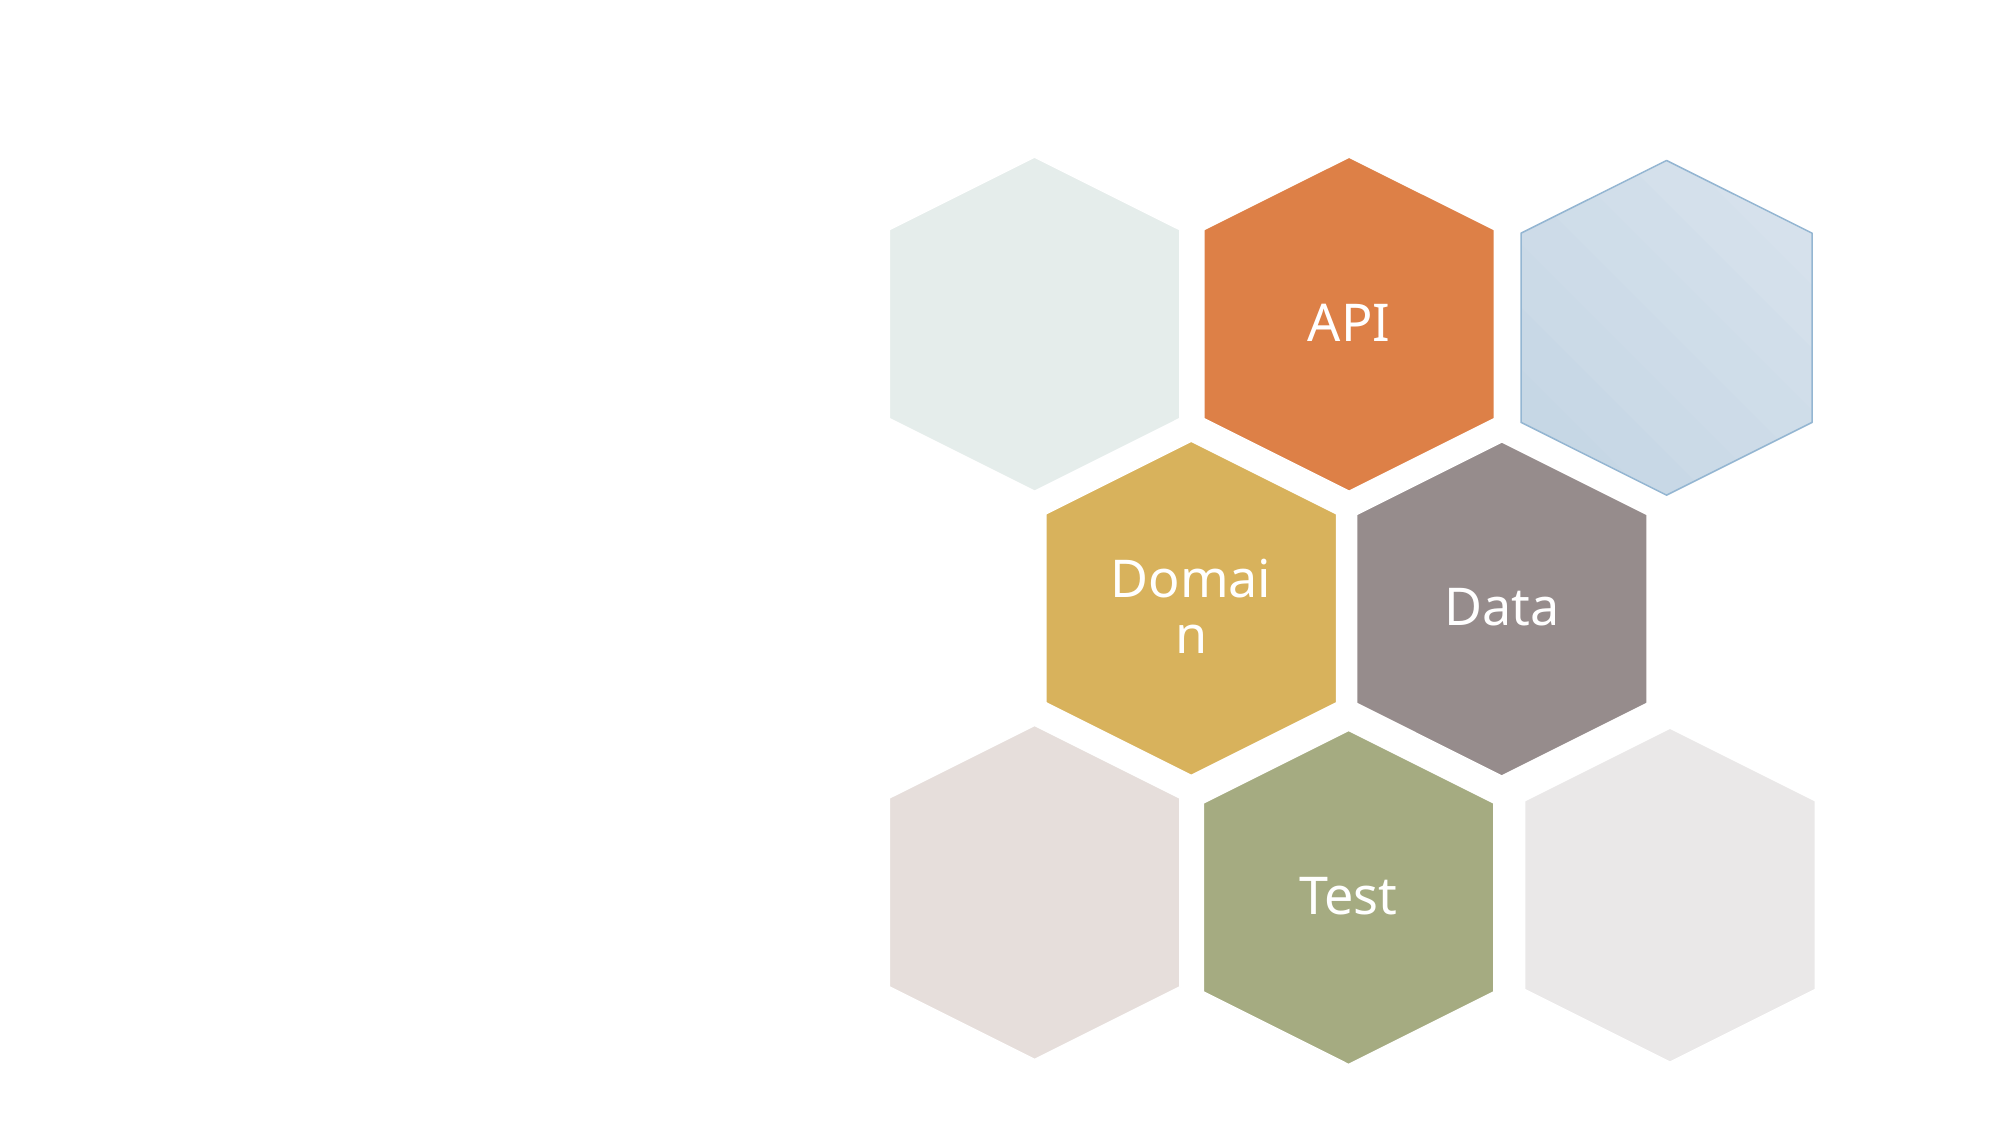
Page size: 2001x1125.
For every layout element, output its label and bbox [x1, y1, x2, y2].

text_box [455, 155, 2000, 1125]
